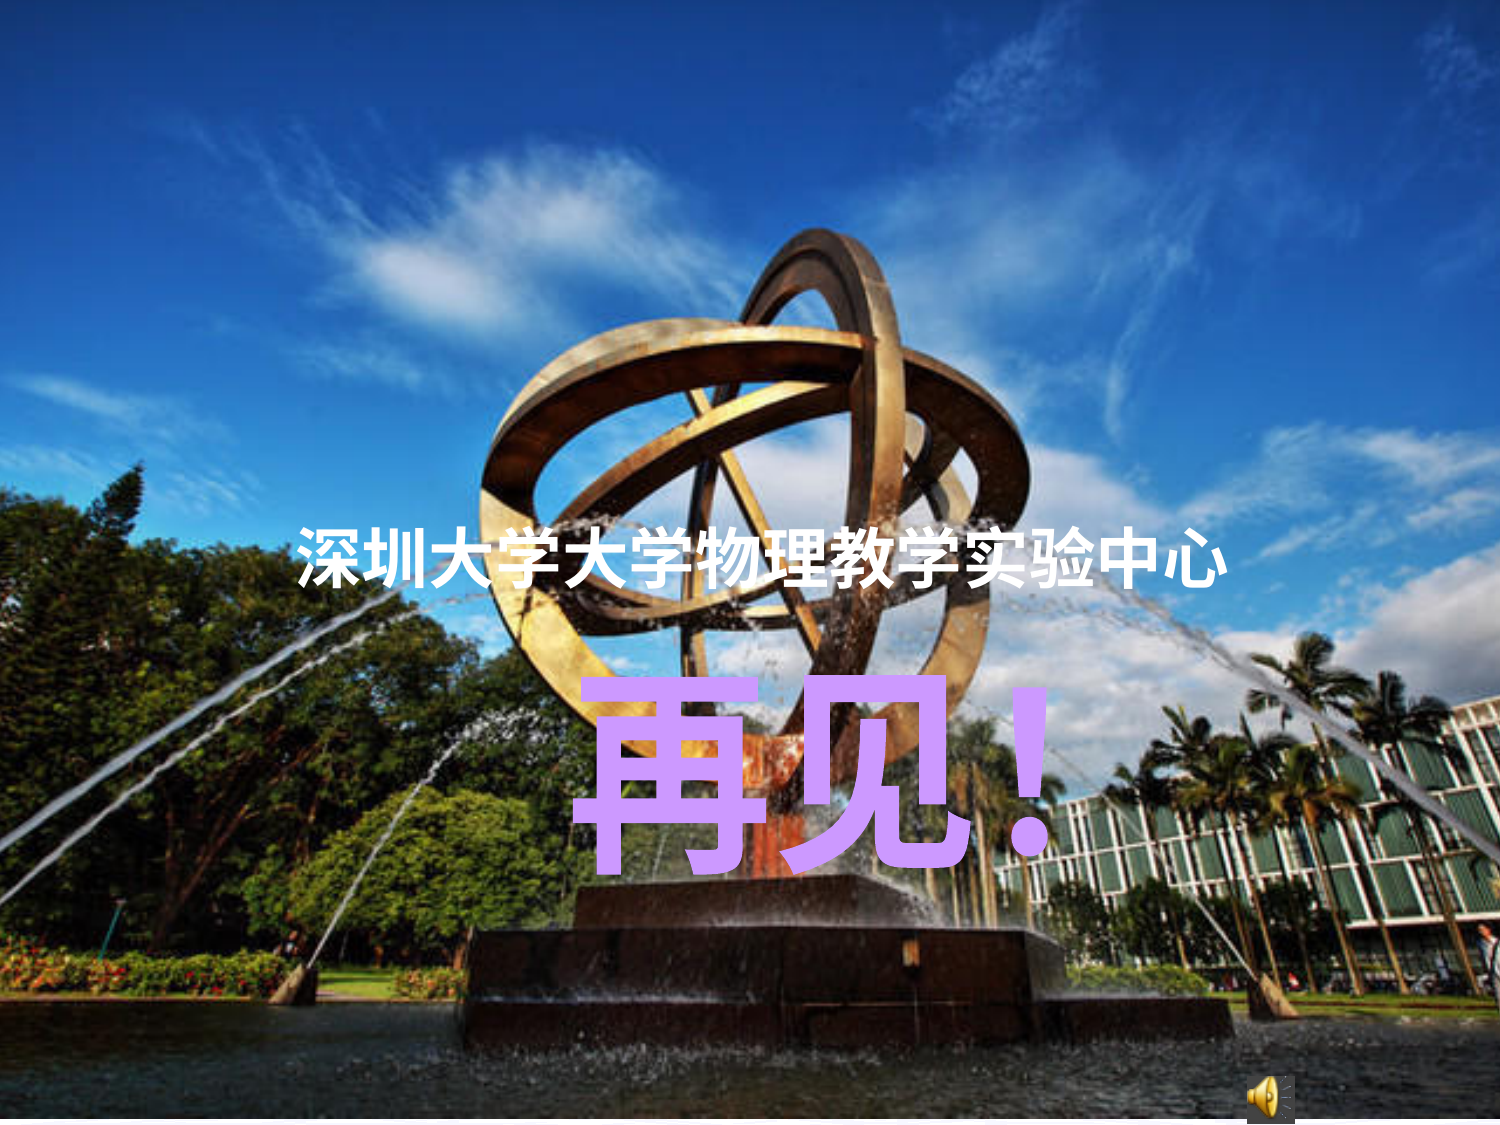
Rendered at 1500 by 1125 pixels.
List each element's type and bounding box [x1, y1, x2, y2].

text_box [280, 276, 1245, 605]
picture [0, 0, 1500, 1125]
